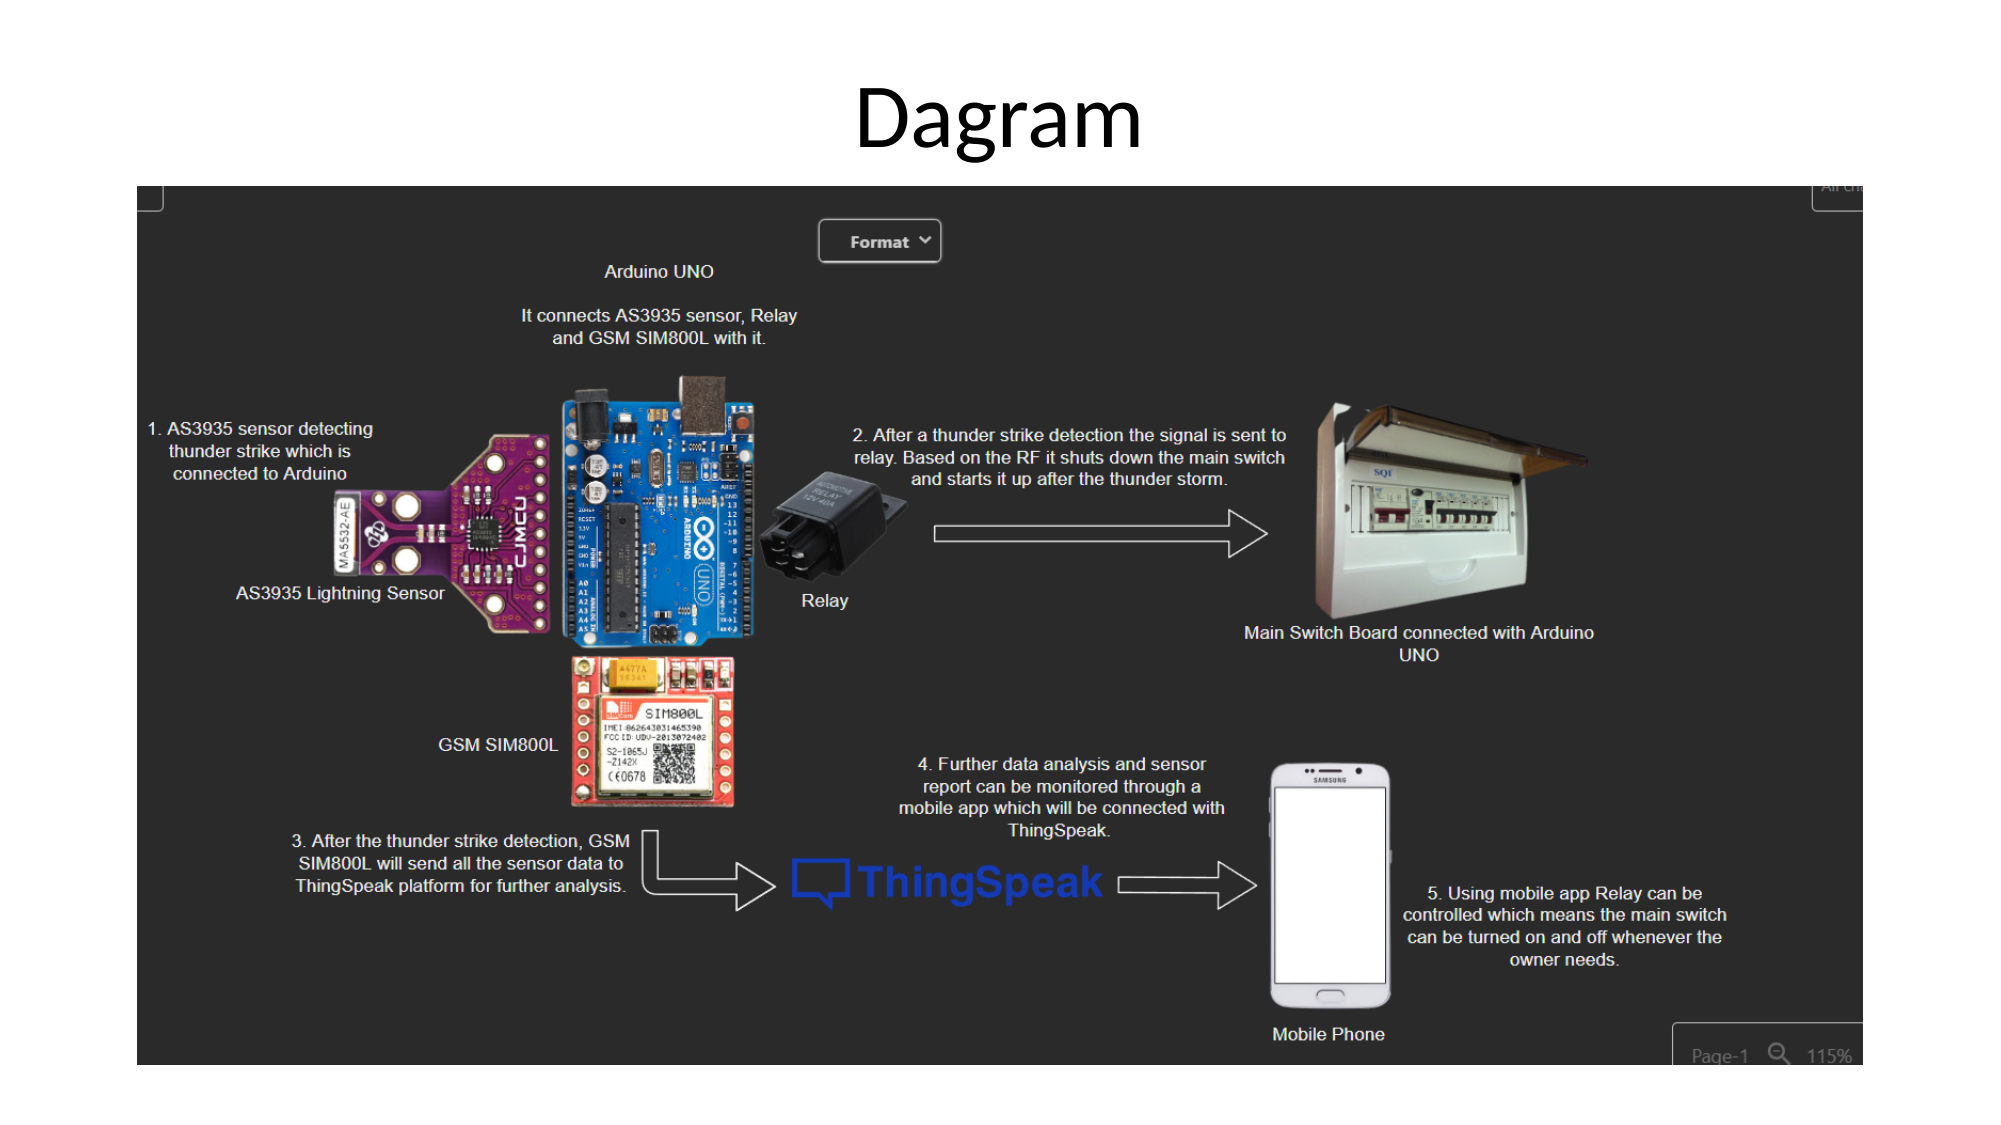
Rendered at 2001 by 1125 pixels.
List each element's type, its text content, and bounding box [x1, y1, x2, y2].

picture [137, 186, 1863, 1065]
title Dagram [137, 59, 1863, 177]
